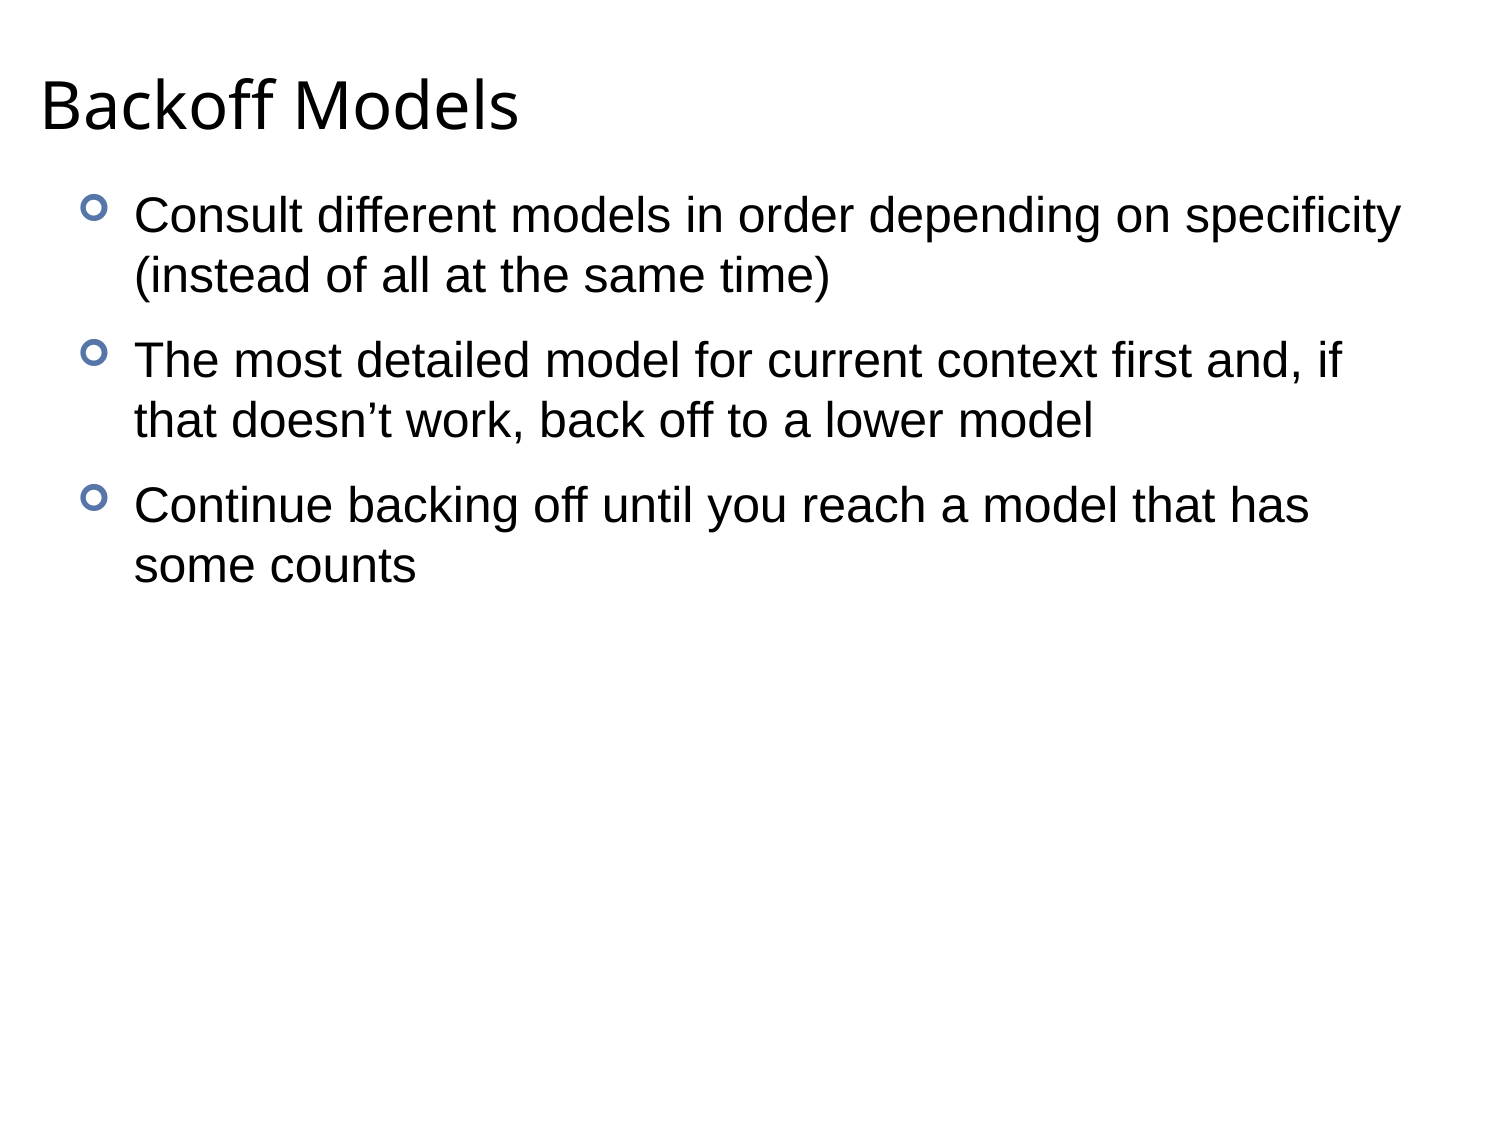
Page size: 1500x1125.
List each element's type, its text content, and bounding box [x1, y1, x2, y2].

title Backoff Models [24, 18, 1451, 188]
list Consult different models in order depending on specificity (instead of all at the same time) The most detailed model for current context first and, if that doesn’t work, back off to a lower model Continue backing off until you reach a model that has some counts [62, 174, 1451, 1013]
